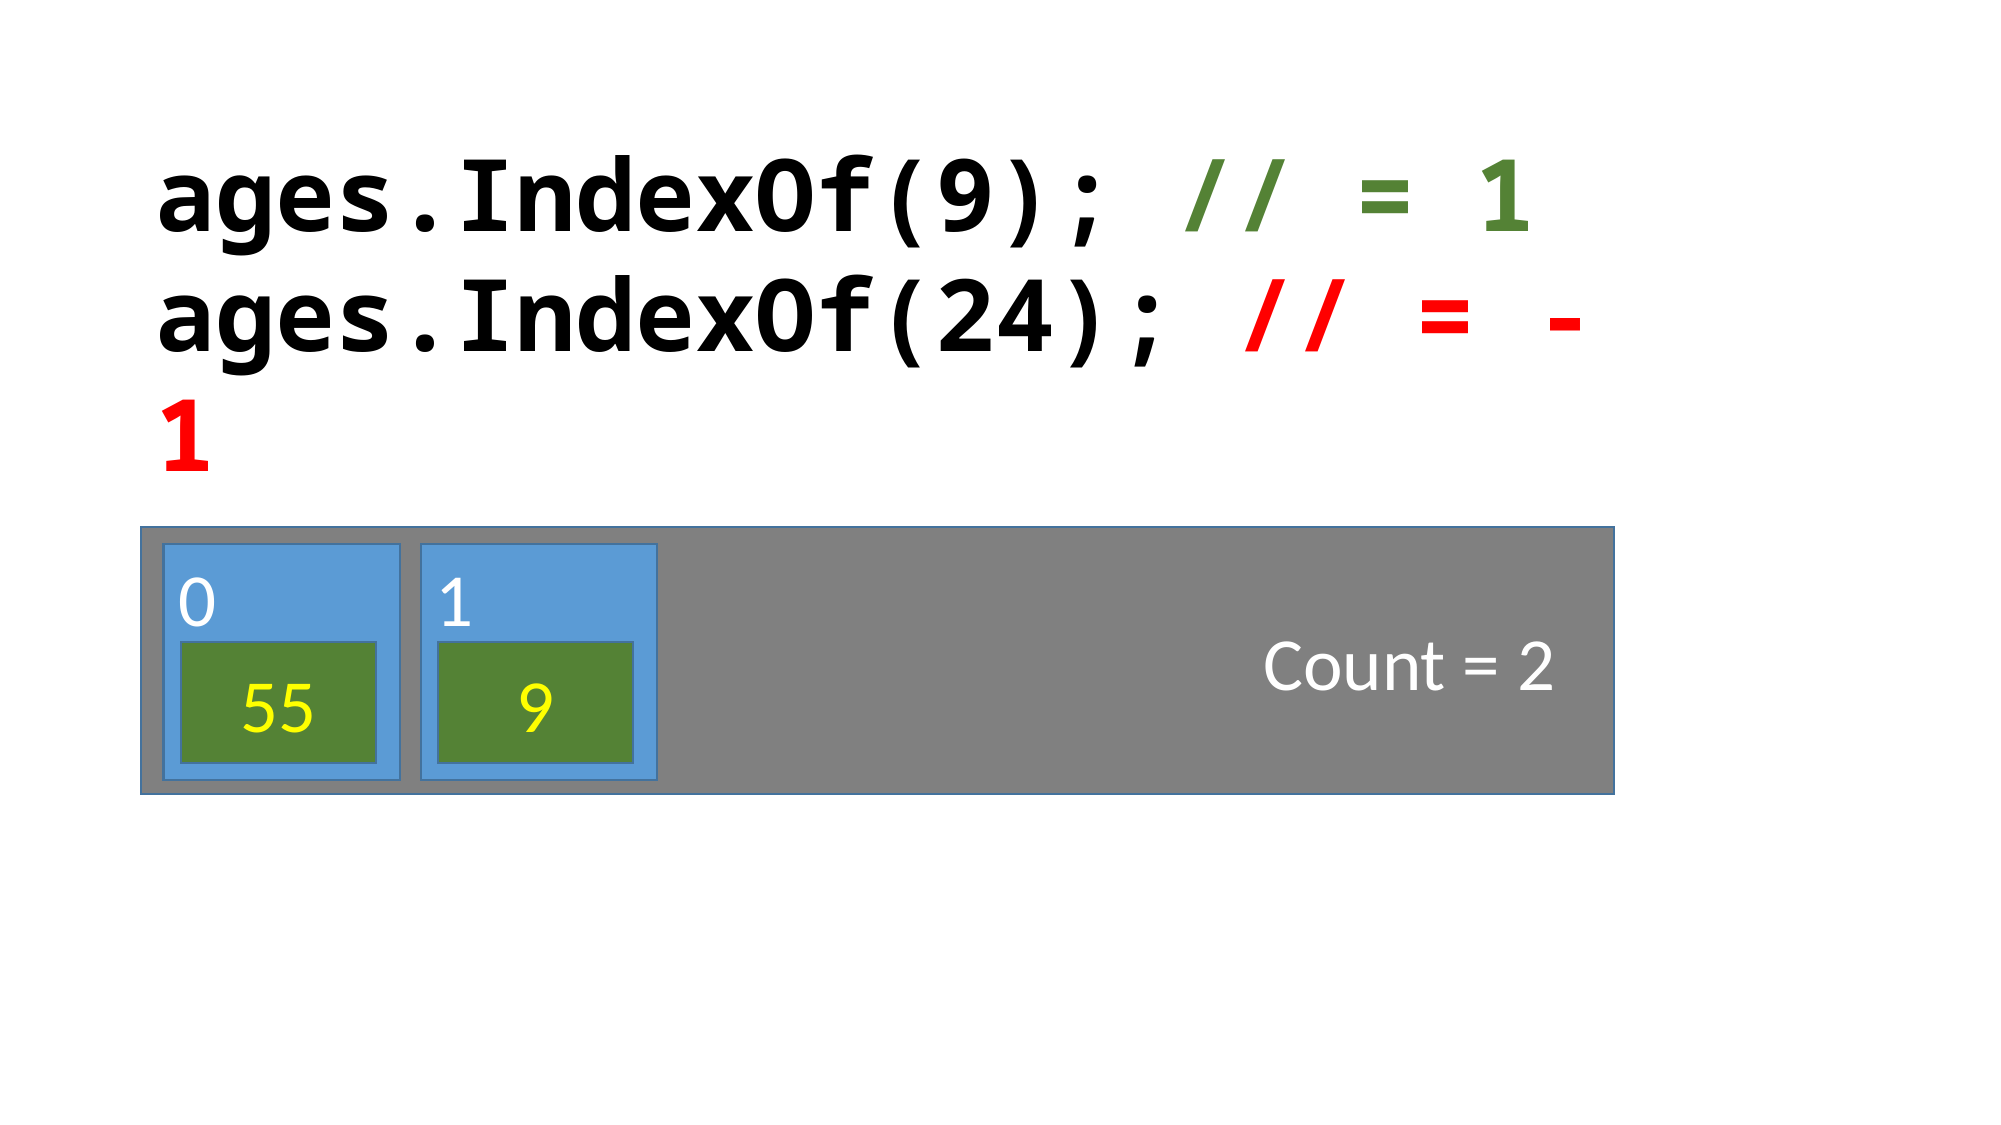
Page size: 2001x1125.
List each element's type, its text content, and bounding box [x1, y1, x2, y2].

text_box 55 [180, 641, 377, 764]
text_box Count = 2 [140, 526, 1615, 795]
text_box 9 [437, 641, 634, 764]
text_box 1 [420, 543, 658, 781]
text_box ages.IndexOf(9); // = 1 ages.IndexOf(24); // = -1 [140, 123, 1653, 499]
text_box 0 [162, 543, 401, 781]
